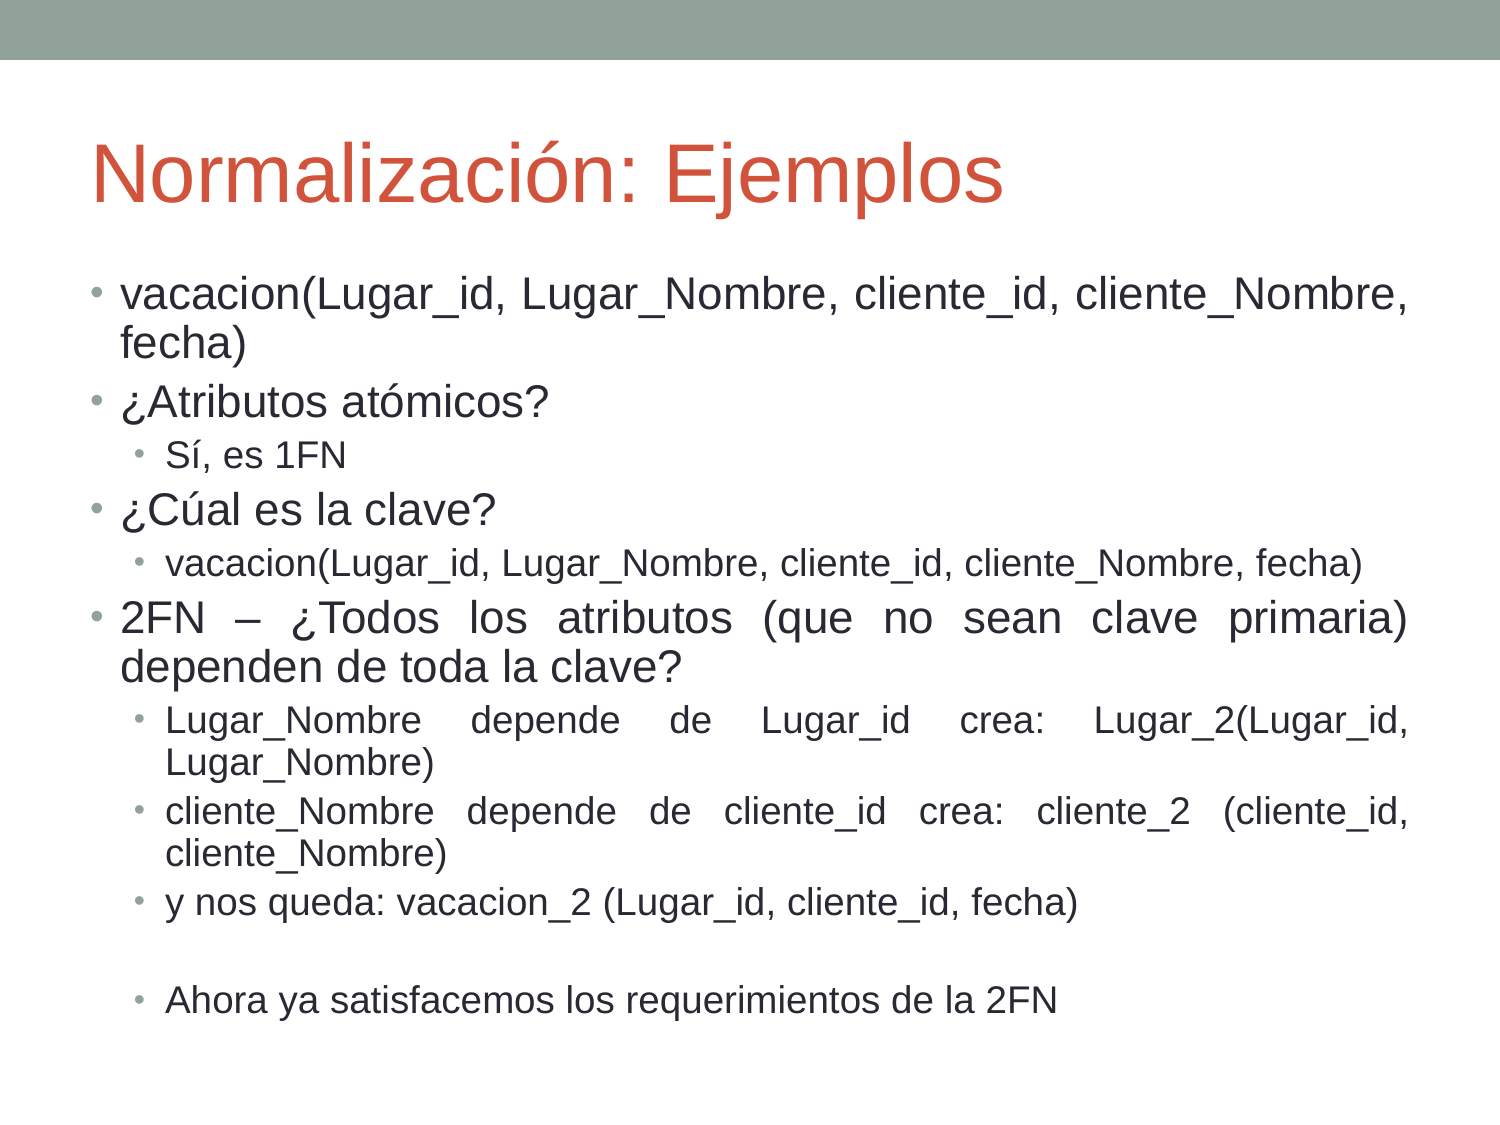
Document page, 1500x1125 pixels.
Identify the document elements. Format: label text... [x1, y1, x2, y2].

title Normalización: Ejemplos [75, 87, 1425, 250]
list vacacion(Lugar_id, Lugar_Nombre, cliente_id, cliente_Nombre, fecha) ¿Atributos atómicos? Sí, es 1FN ¿Cúal es la clave? vacacion(Lugar_id, Lugar_Nombre, cliente_id, cliente_Nombre, fecha) 2FN – ¿Todos los atributos (que no sean clave primaria) dependen de toda la clave? Lugar_Nombre depende de Lugar_id crea: Lugar_2(Lugar_id, Lugar_Nombre) cliente_Nombre depende de cliente_id crea: cliente_2 (cliente_id, cliente_Nombre) y nos queda: vacacion_2 (Lugar_id, cliente_id, fecha) Ahora ya satisfacemos los requerimientos de la 2FN [75, 262, 1425, 1063]
